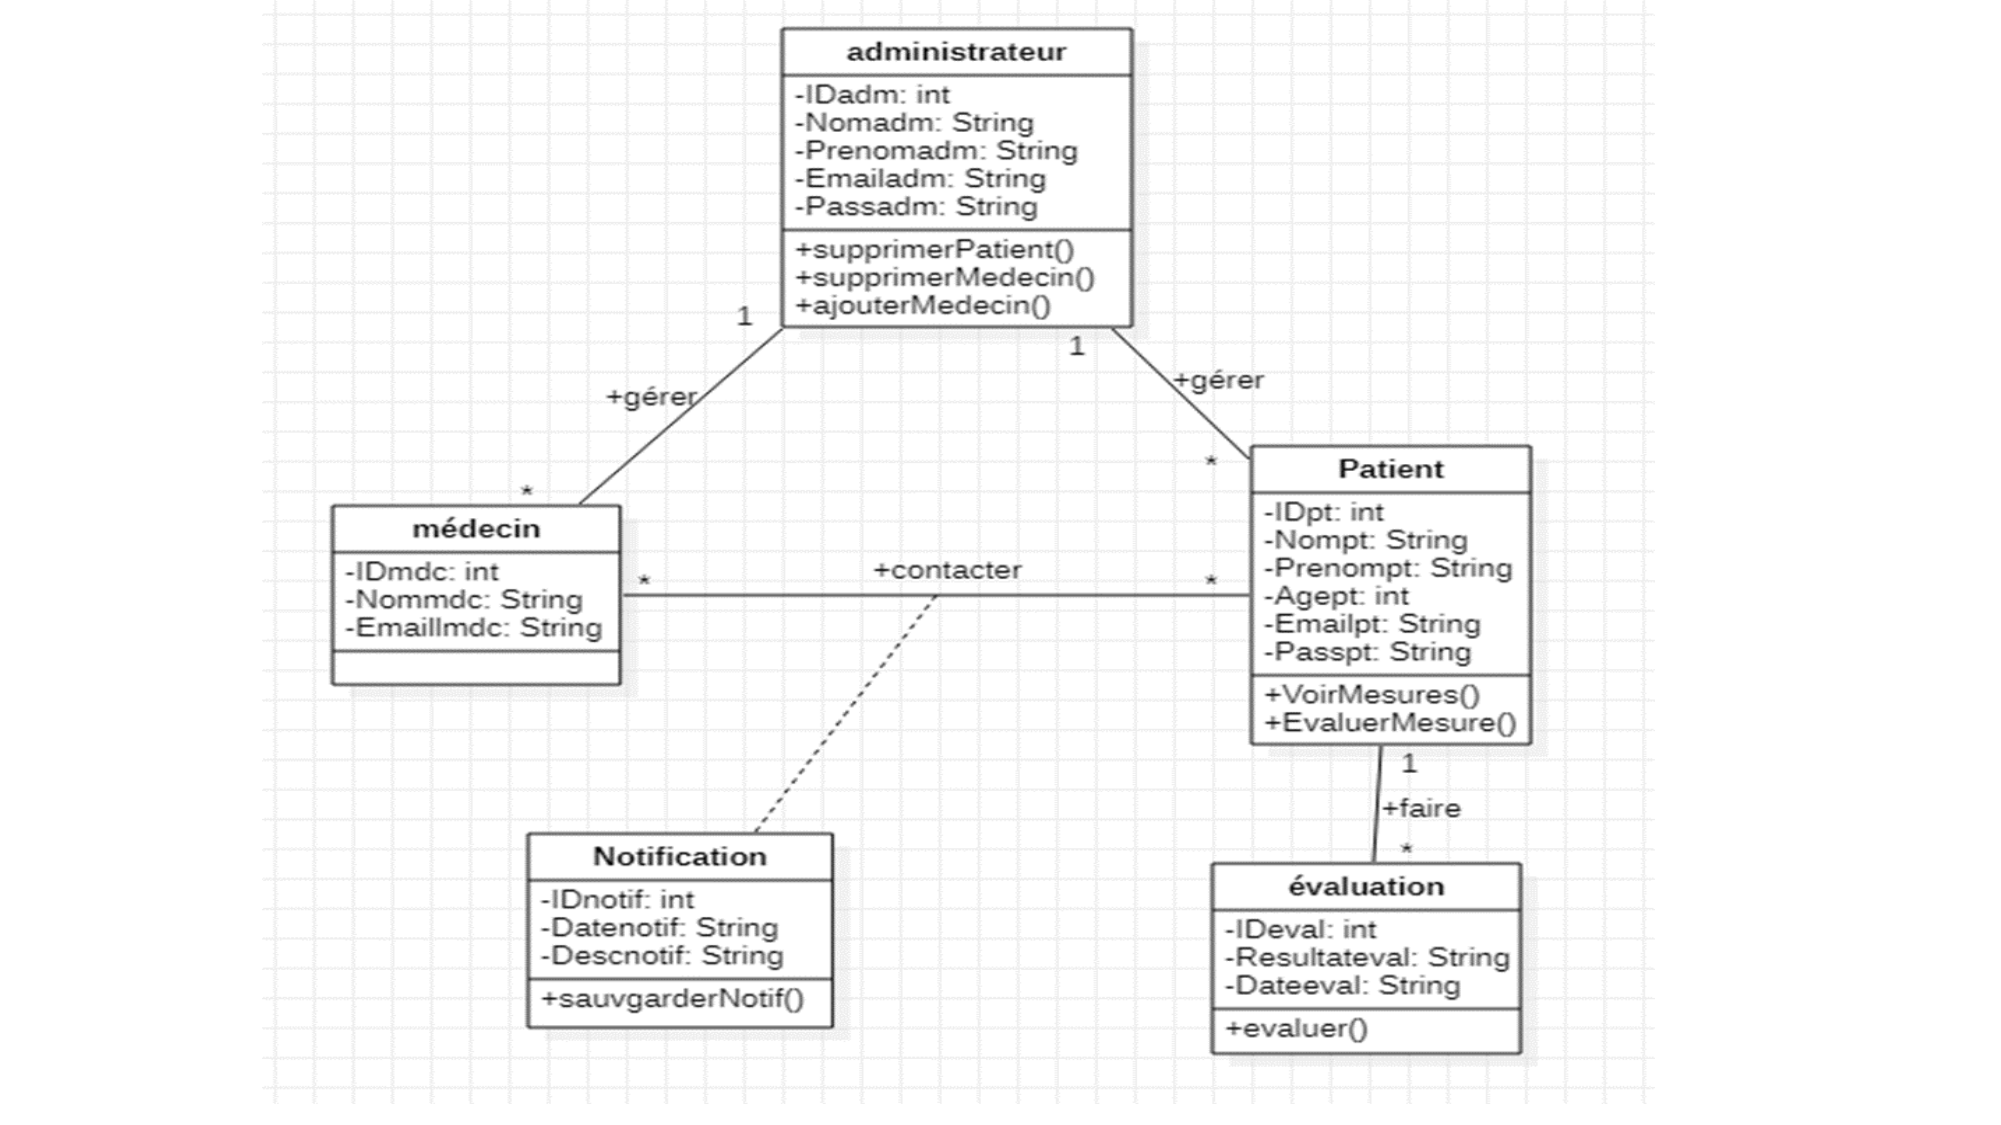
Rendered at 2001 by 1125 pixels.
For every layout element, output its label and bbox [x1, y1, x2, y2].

picture [262, 0, 1655, 1104]
